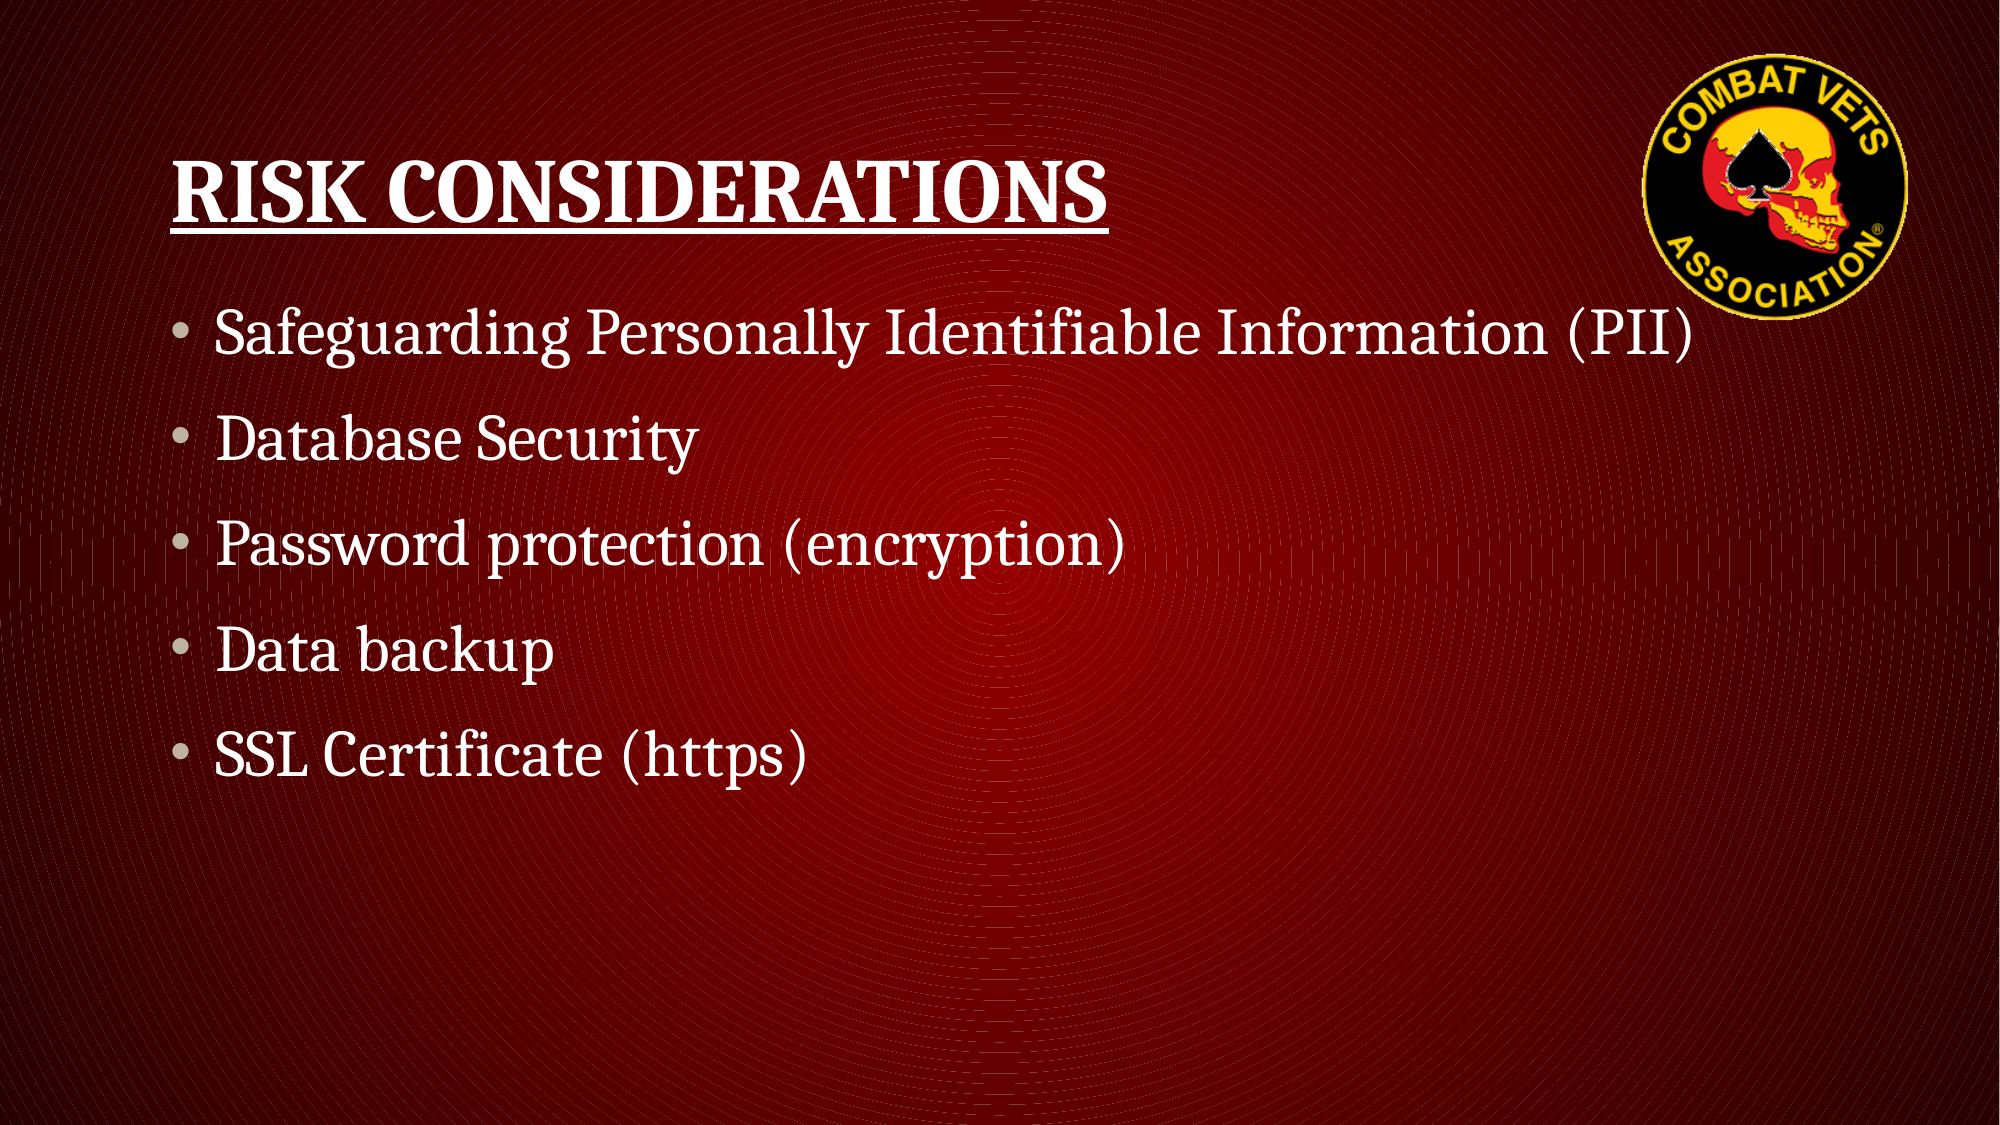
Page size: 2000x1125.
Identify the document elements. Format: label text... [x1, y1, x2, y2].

title risk considerations [149, 50, 1630, 250]
list Safeguarding Personally Identifiable Information (PII) Database Security Password protection (encryption) Data backup SSL Certificate (https) [149, 287, 1850, 1021]
picture [1636, 49, 1913, 326]
